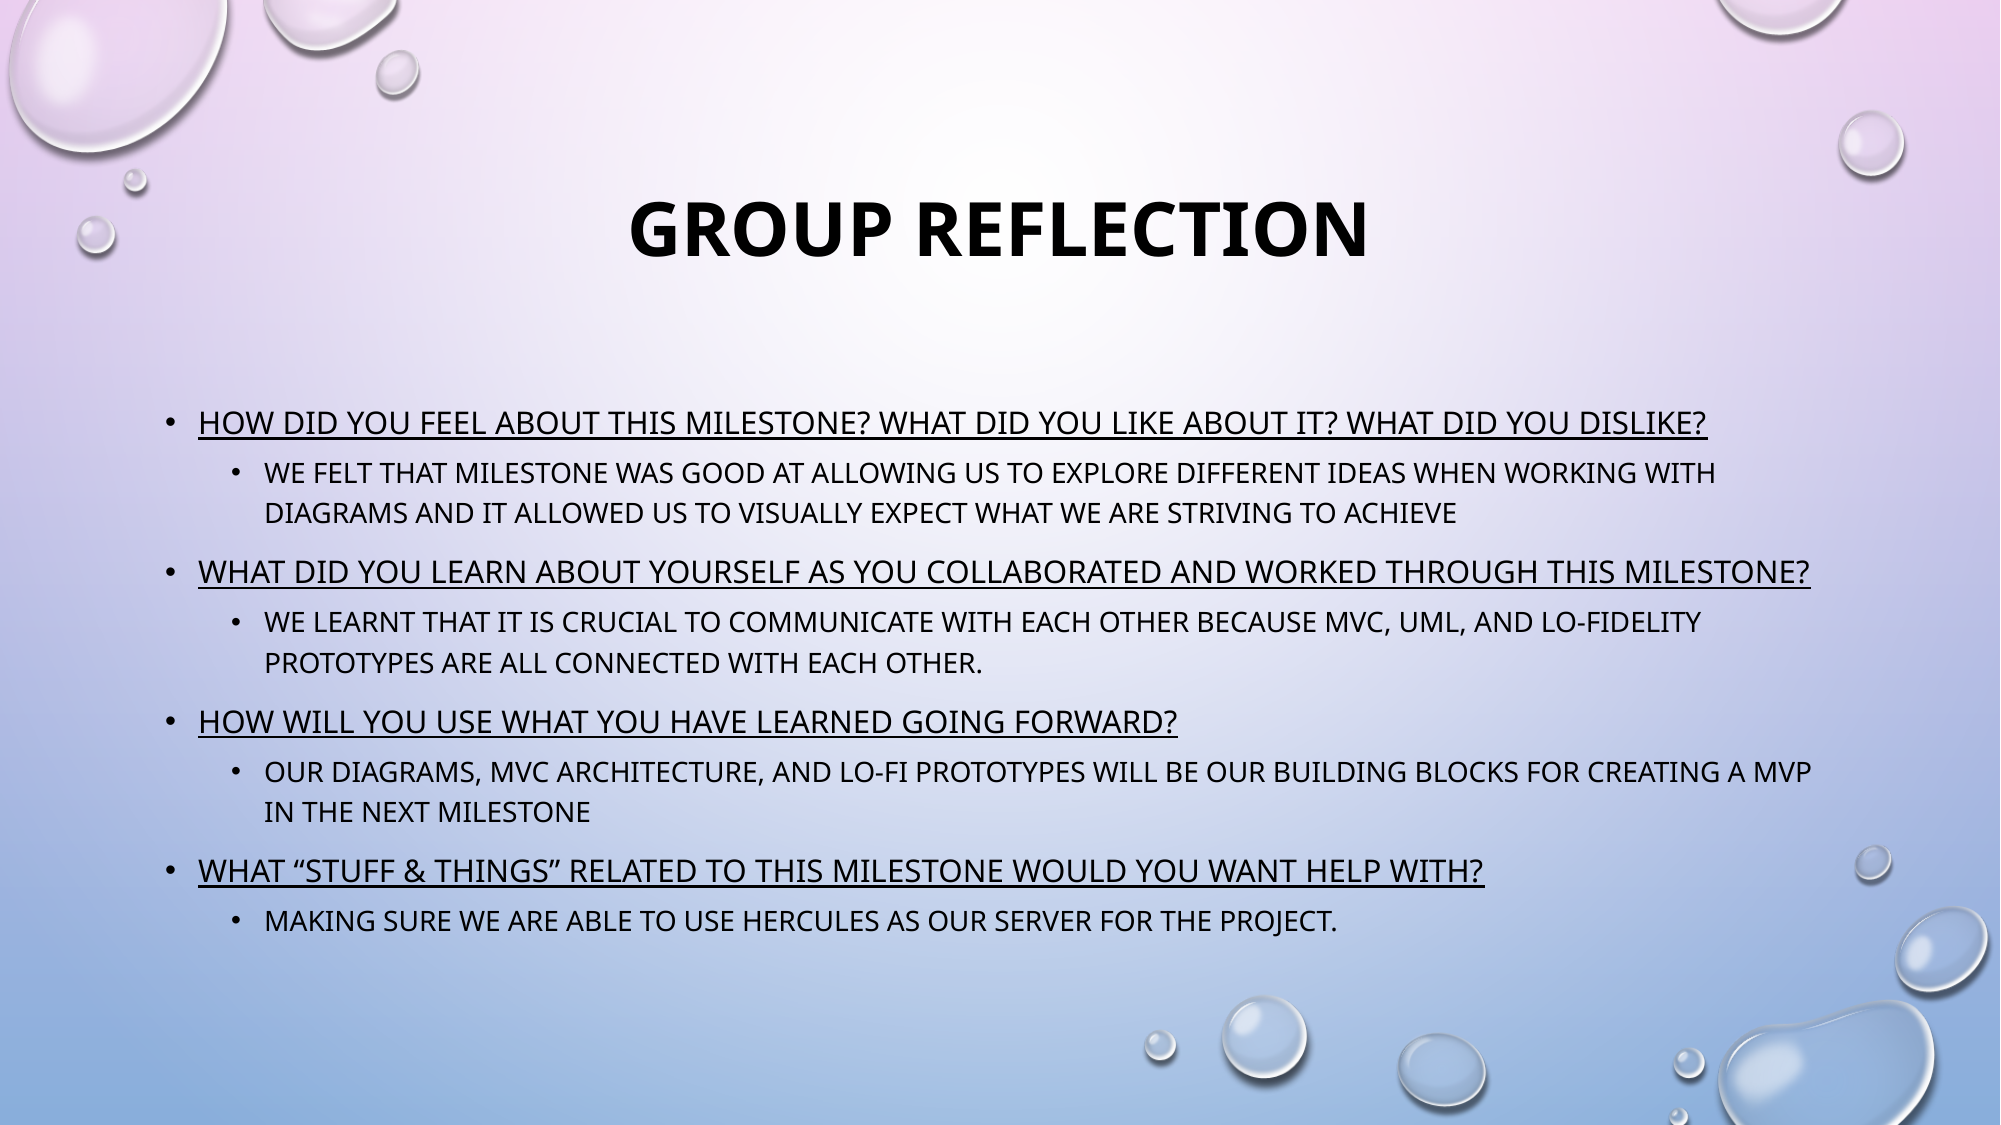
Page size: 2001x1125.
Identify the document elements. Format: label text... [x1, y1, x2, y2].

picture [0, 0, 2000, 1125]
list How did you feel about this milestone? What did you like about it? What did you dislike? We felt that milestone was good at allowing us to explore different ideas when working with diagrams and it allowed us to visually expect what we are striving to achieve What did you learn about yourself as you collaborated and worked through this milestone? We learnt that it is crucial to communicate with each other because MVC, UML, and lo-fidelity prototypes are all connected with each other. How will you use what you have learned going forward? Our diagrams, MVC architecture, and Lo-Fi prototypes will be our building blocks for creating a MVP in the next milestone What “stuff & things” related to this milestone would you want help with? Making sure we are able to use Hercules as our Server for the project. [150, 388, 1850, 950]
title Group Reflection [150, 101, 1850, 364]
